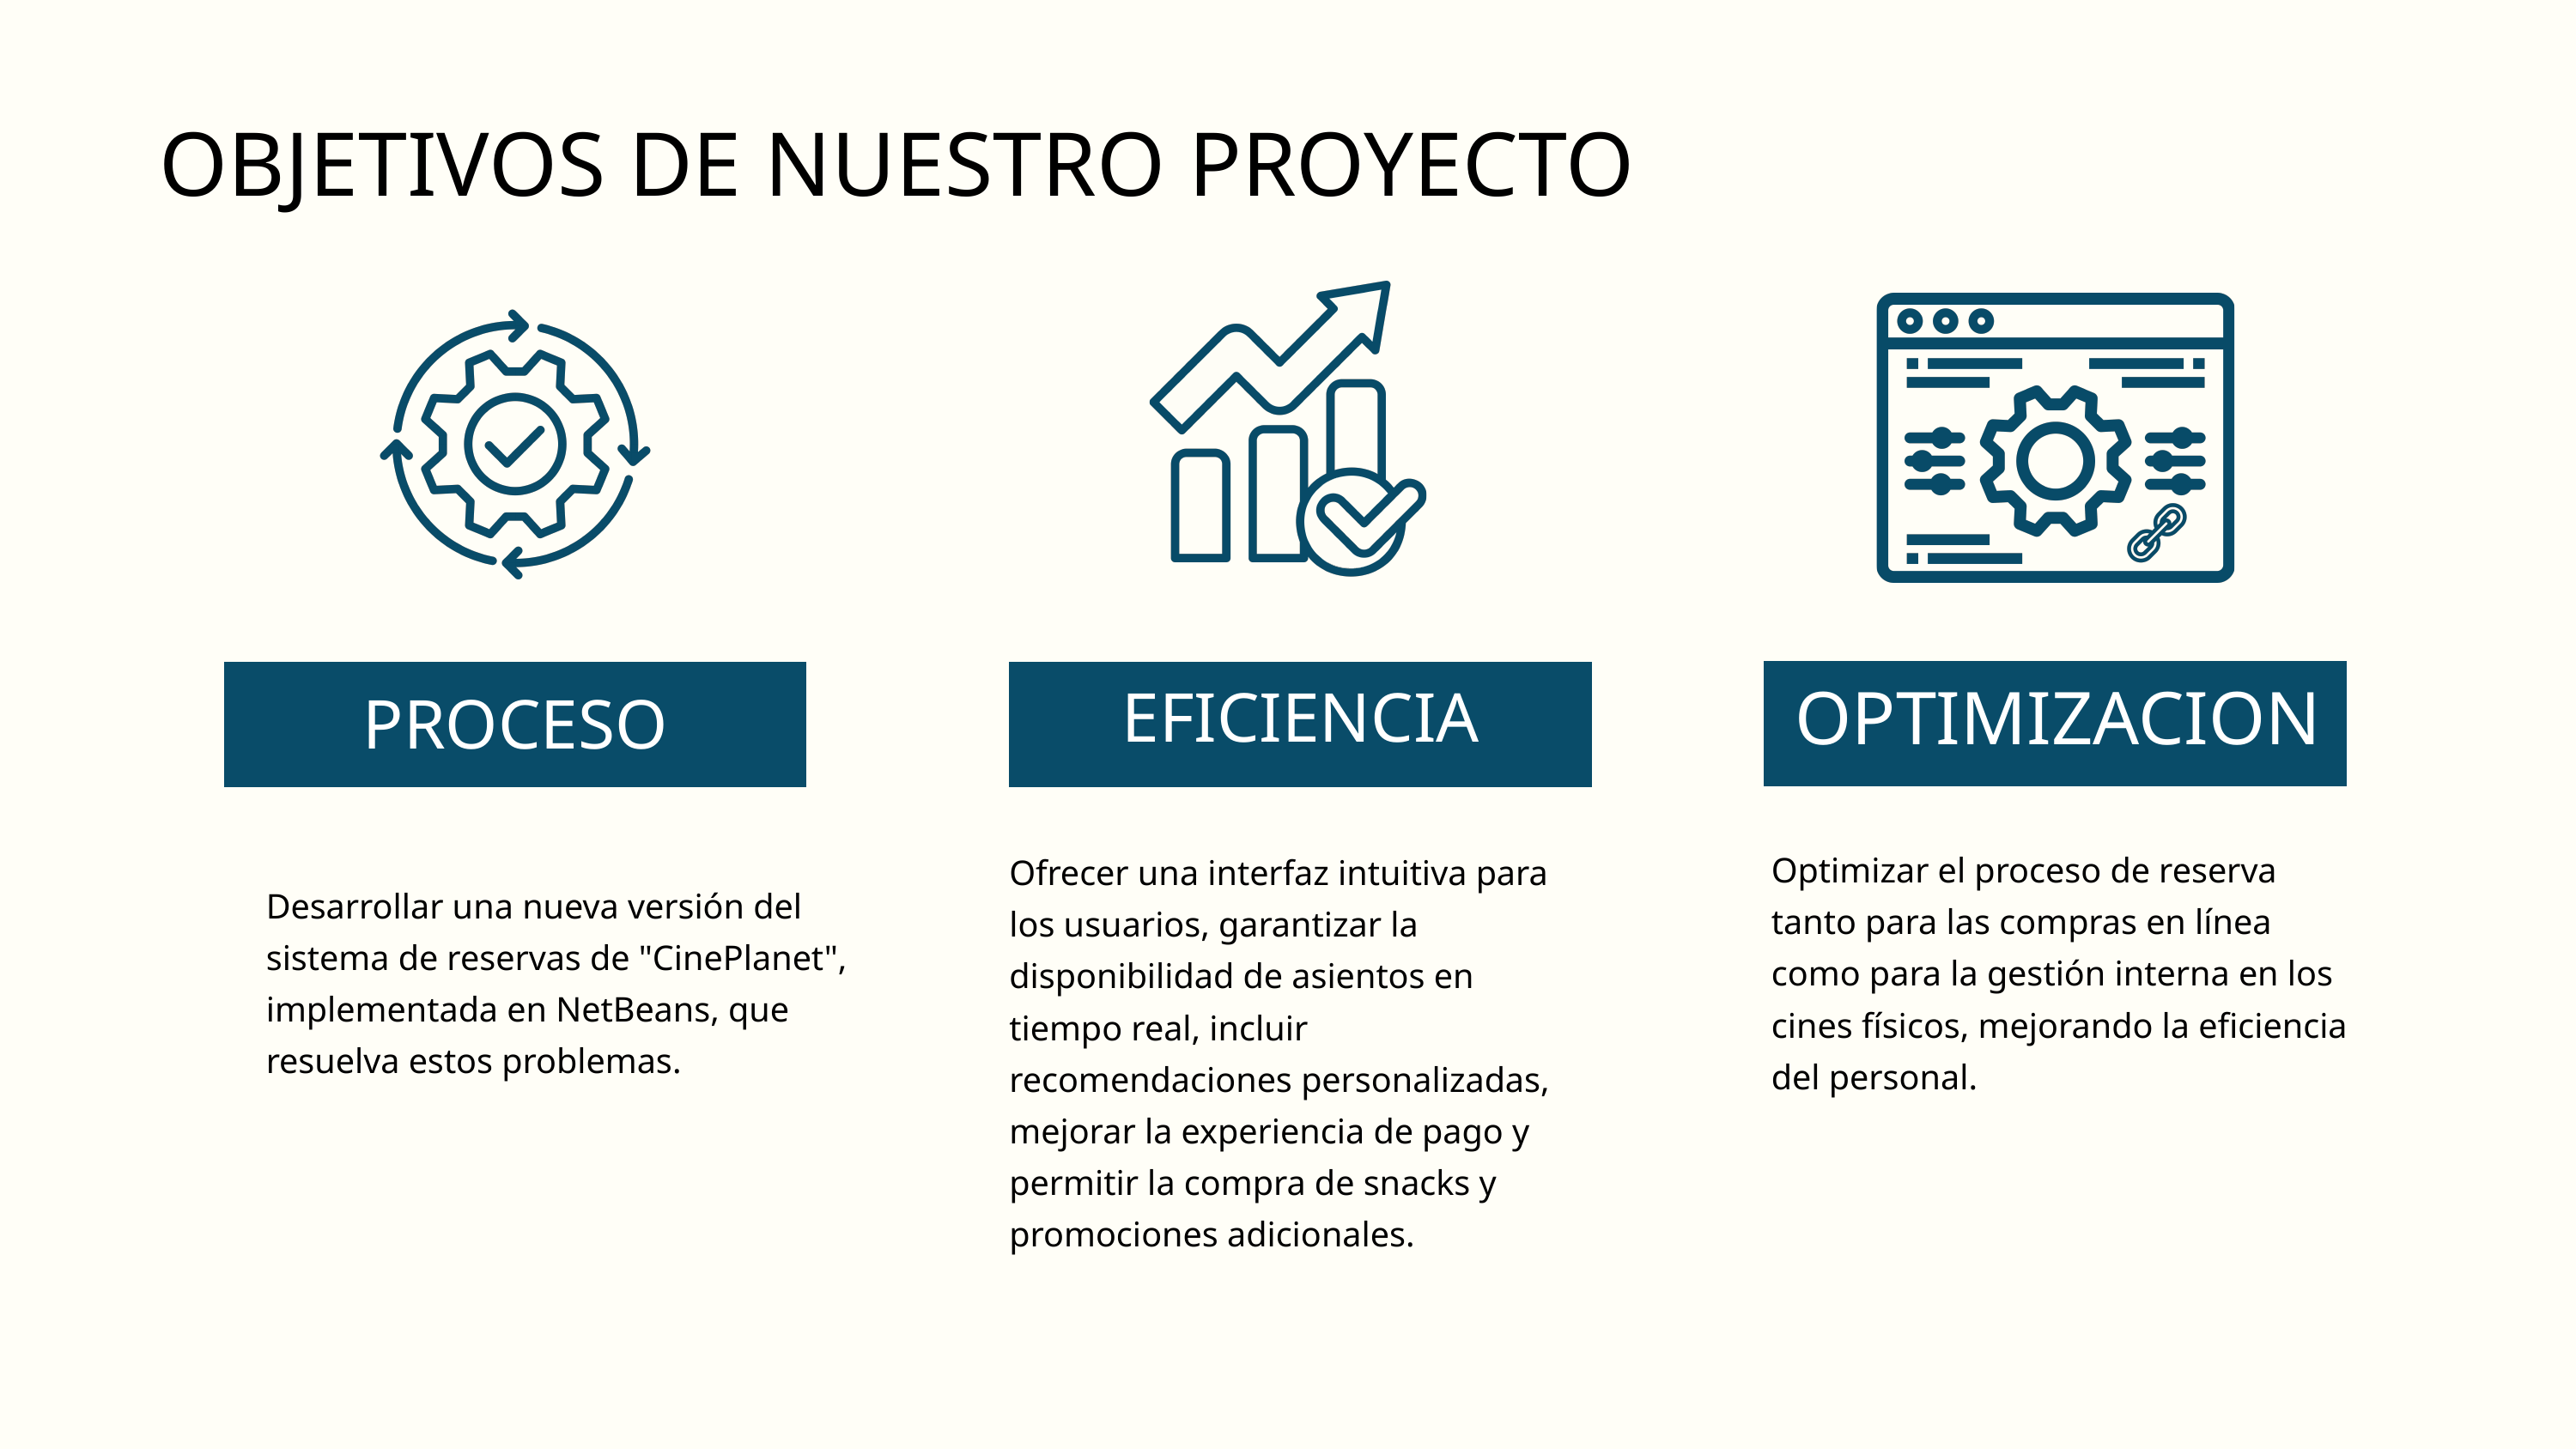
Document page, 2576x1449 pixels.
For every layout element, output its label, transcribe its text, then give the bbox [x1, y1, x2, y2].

text_box [1876, 293, 2235, 583]
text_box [1764, 660, 2348, 786]
text_box Optimizar el proceso de reserva tanto para las compras en línea como para la gestión interna en los cines físicos, mejorando la eficiencia del personal. [1771, 838, 2354, 1097]
text_box Desarrollar una nueva versión del sistema de reservas de "CinePlanet", implementada en NetBeans, que resuelva estos problemas. [265, 873, 849, 1081]
text_box OBJETIVOS DE NUESTRO PROYECTO [159, 113, 1791, 214]
text_box Ofrecer una interfaz intuitiva para los usuarios, garantizar la disponibilidad de asientos en tiempo real, incluir recomendaciones personalizadas, mejorar la experiencia de pago y permitir la compra de snacks y promociones adicionales. [1009, 840, 1592, 1254]
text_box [223, 661, 807, 787]
text_box [380, 309, 651, 579]
text_box [1149, 280, 1427, 595]
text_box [1009, 661, 1593, 787]
